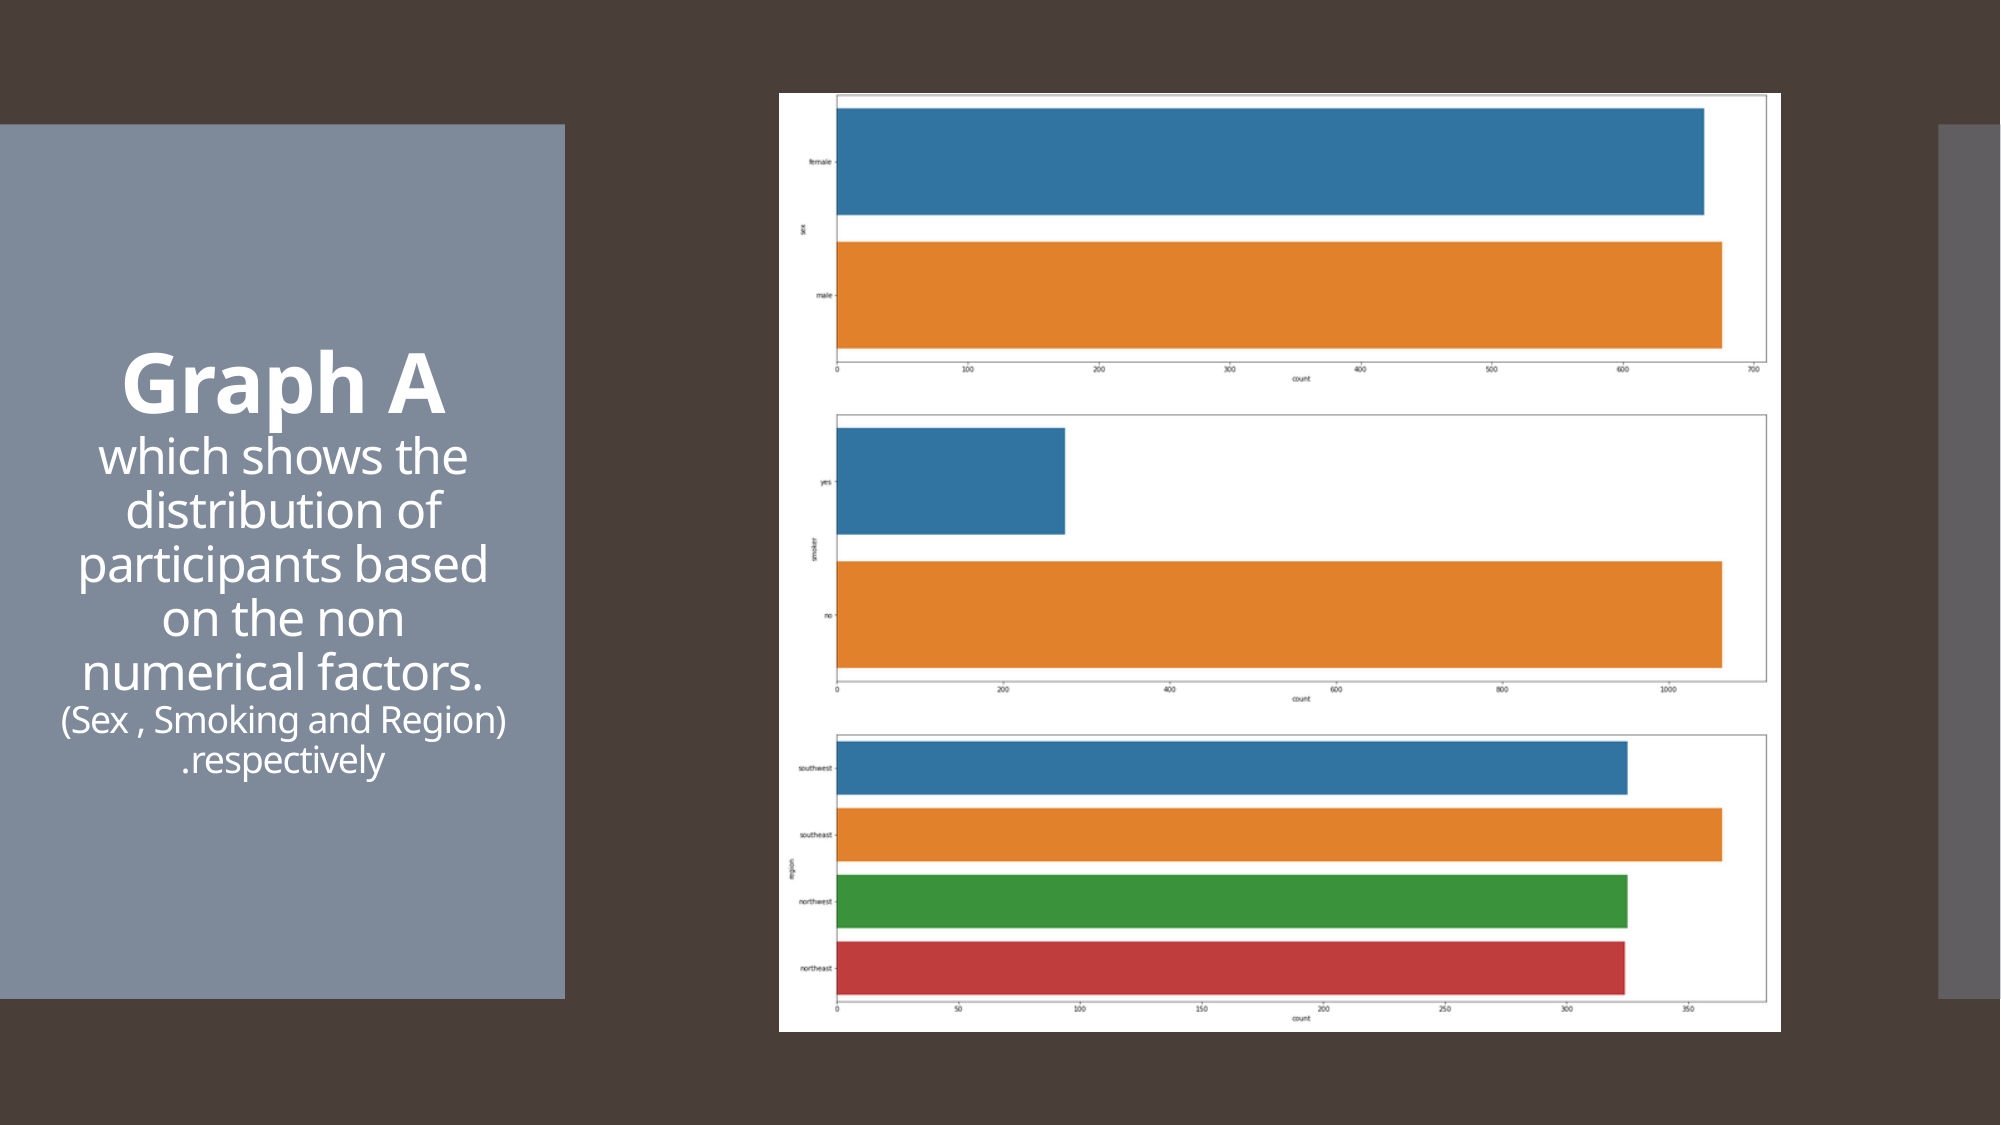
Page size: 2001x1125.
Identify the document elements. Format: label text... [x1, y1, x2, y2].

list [778, 93, 1781, 1032]
title Graph A which shows the distribution of participants based on the non numerical factors. (Sex , Smoking and Region) respectively. [41, 184, 525, 940]
